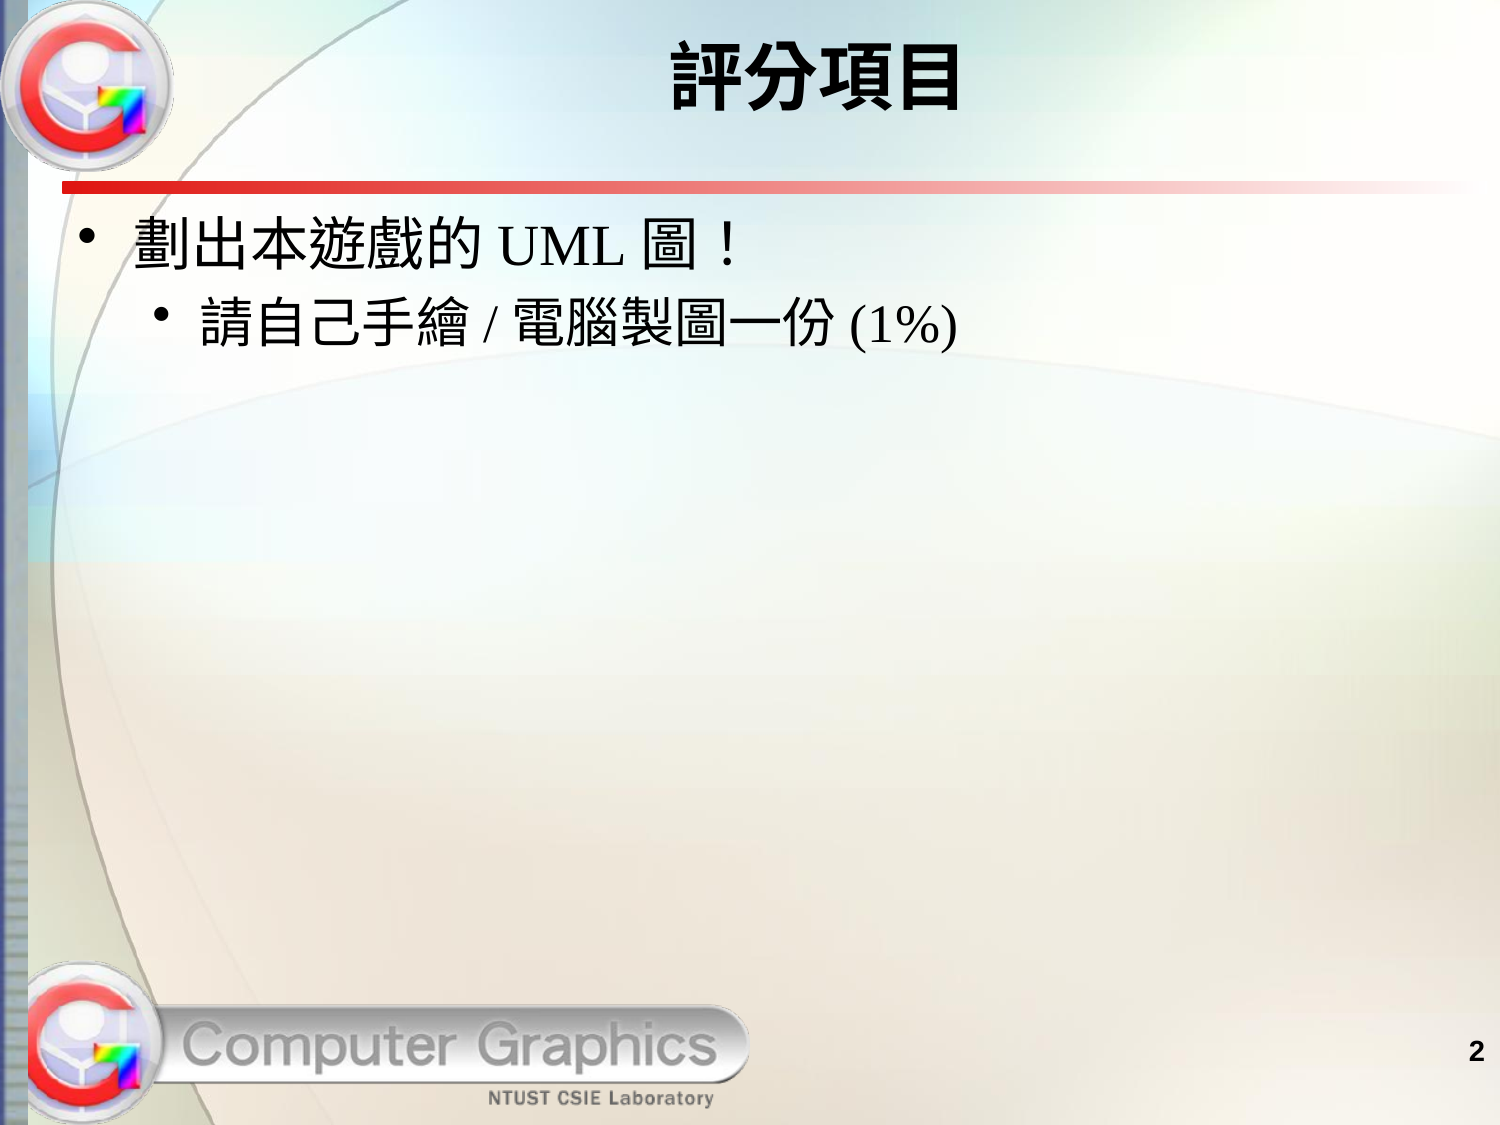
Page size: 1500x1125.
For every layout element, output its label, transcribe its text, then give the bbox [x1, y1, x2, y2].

picture [0, 0, 1500, 1125]
list 劃出本遊戲的UML圖！ 請自己手繪/電腦製圖一份(1%) [62, 200, 1463, 1000]
title 評分項目 [174, 12, 1463, 138]
slide_number 2 [1187, 1025, 1500, 1063]
